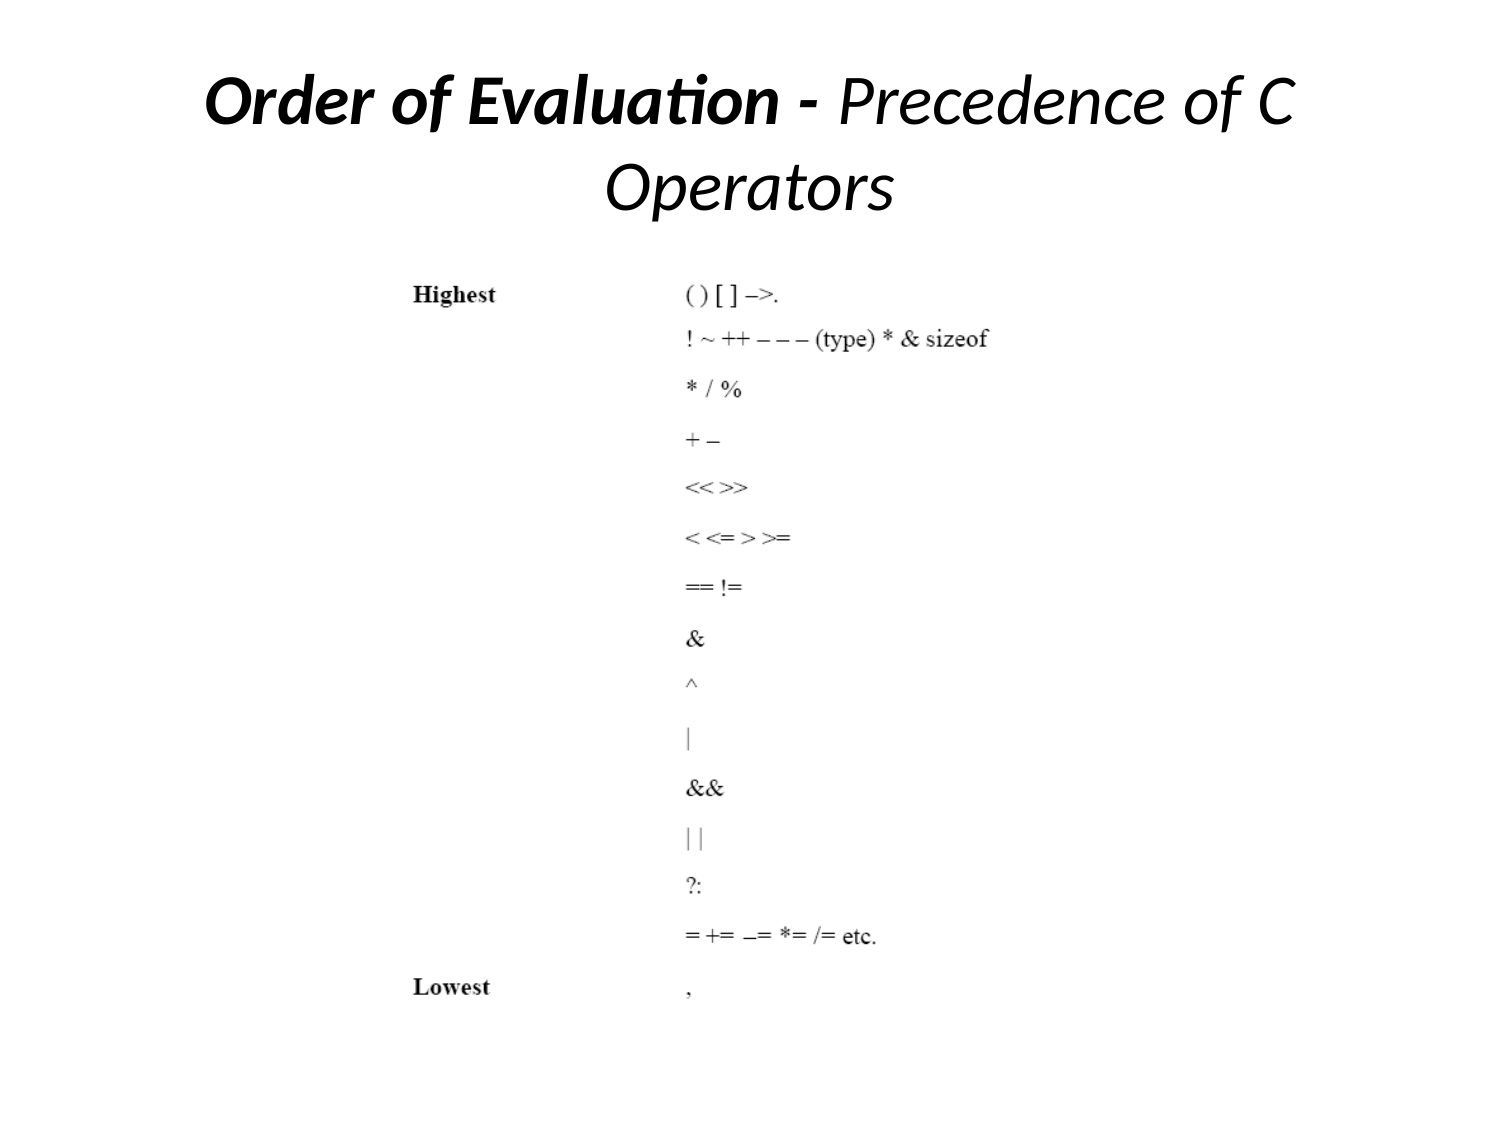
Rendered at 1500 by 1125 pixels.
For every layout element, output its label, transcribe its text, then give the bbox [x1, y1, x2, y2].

title Order of Evaluation - Precedence of C Operators [75, 45, 1425, 233]
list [399, 262, 1101, 1006]
